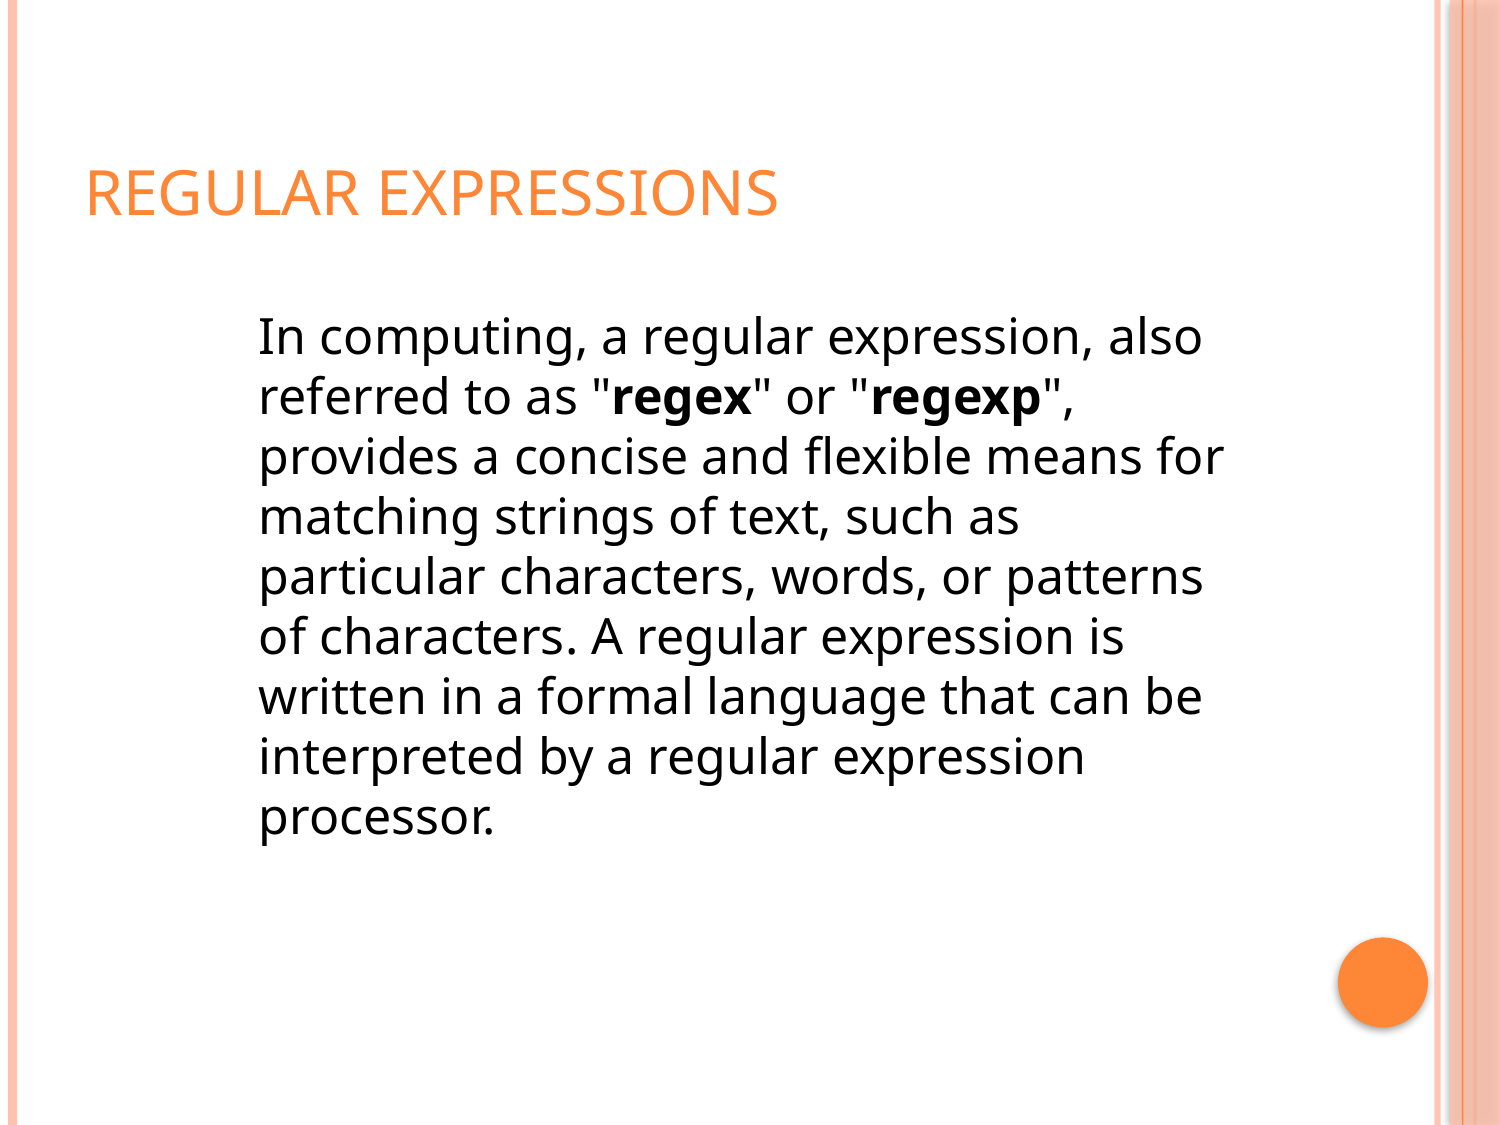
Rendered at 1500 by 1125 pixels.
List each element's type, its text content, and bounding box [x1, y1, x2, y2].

text_box In computing, a regular expression, also referred to as "regex" or "regexp", provides a concise and flexible means for matching strings of text, such as particular characters, words, or patterns of characters. A regular expression is written in a formal language that can be interpreted by a regular expression processor. [258, 362, 1241, 788]
title Regular Expressions [75, 45, 1300, 233]
